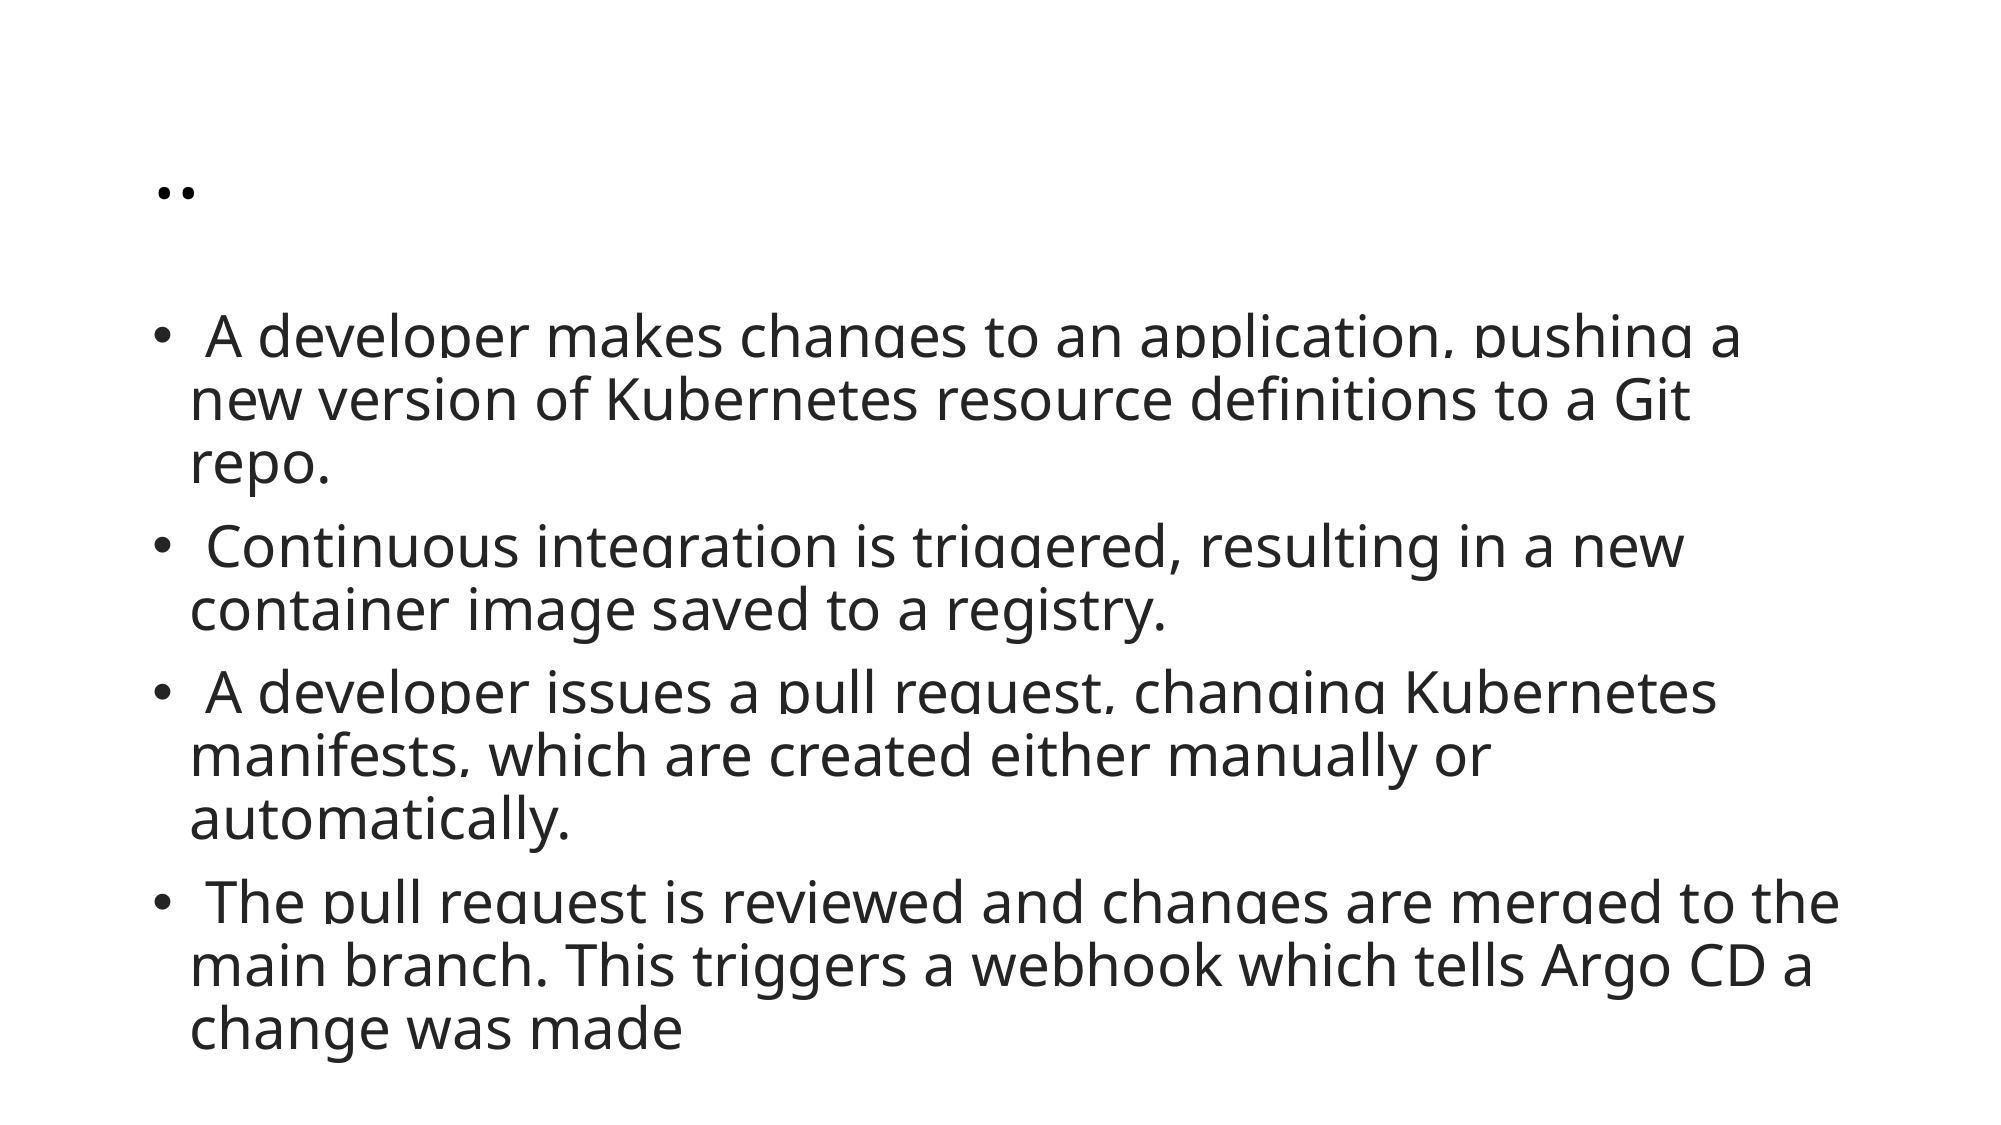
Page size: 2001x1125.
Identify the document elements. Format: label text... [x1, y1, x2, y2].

list A developer makes changes to an application, pushing a new version of Kubernetes resource definitions to a Git repo. Continuous integration is triggered, resulting in a new container image saved to a registry. A developer issues a pull request, changing Kubernetes manifests, which are created either manually or automatically. The pull request is reviewed and changes are merged to the main branch. This triggers a webhook which tells Argo CD a change was made [137, 299, 1863, 1014]
title .. [137, 59, 1863, 278]
